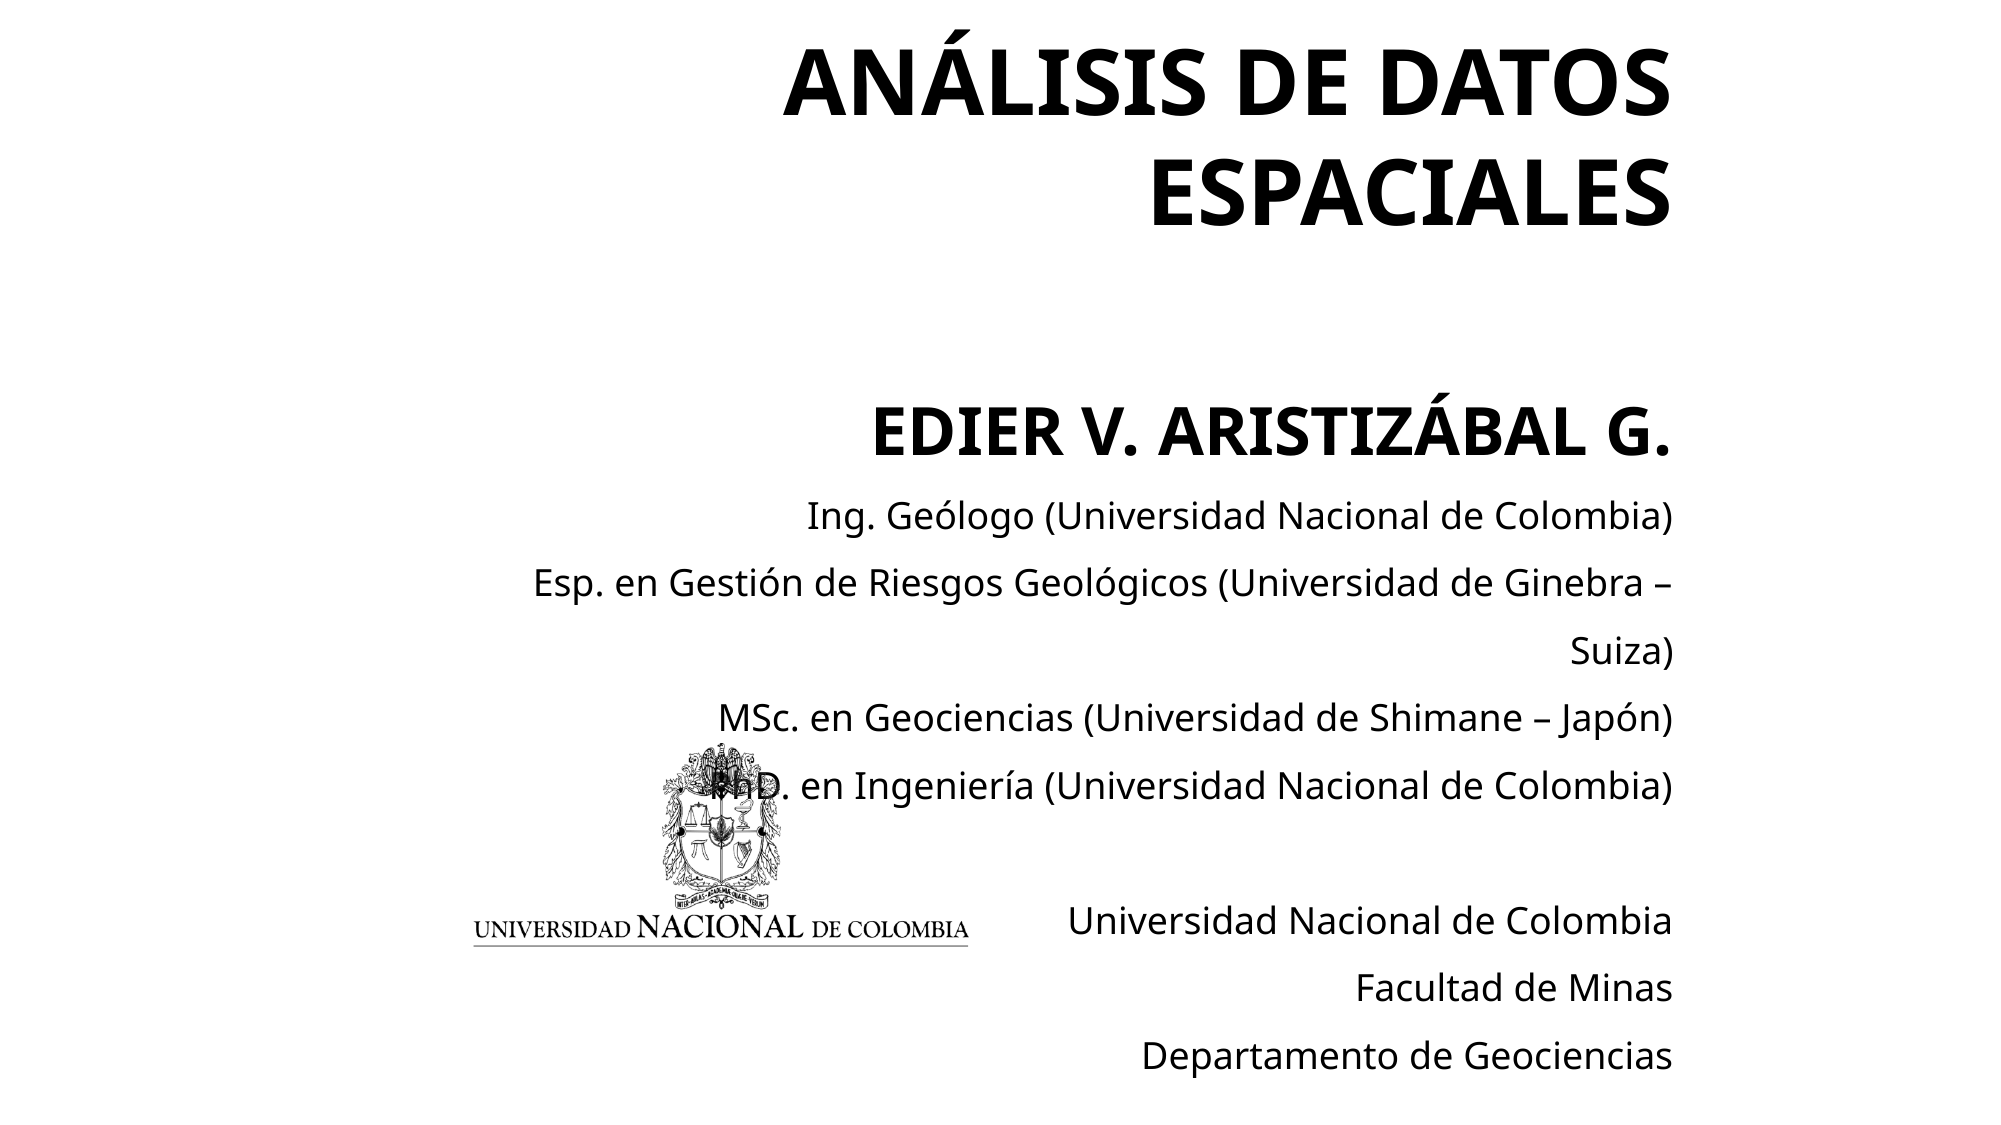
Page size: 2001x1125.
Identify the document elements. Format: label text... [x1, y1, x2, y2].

text_box ANÁLISIS DE DATOS ESPACIALES EDIER V. ARISTIZÁBAL G. Ing. Geólogo (Universidad Nacional de Colombia) Esp. en Gestión de Riesgos Geológicos (Universidad de Ginebra – Suiza) MSc. en Geociencias (Universidad de Shimane – Japón) PhD. en Ingeniería (Universidad Nacional de Colombia) Universidad Nacional de Colombia Facultad de Minas Departamento de Geociencias [445, 16, 1689, 258]
picture [473, 743, 969, 952]
